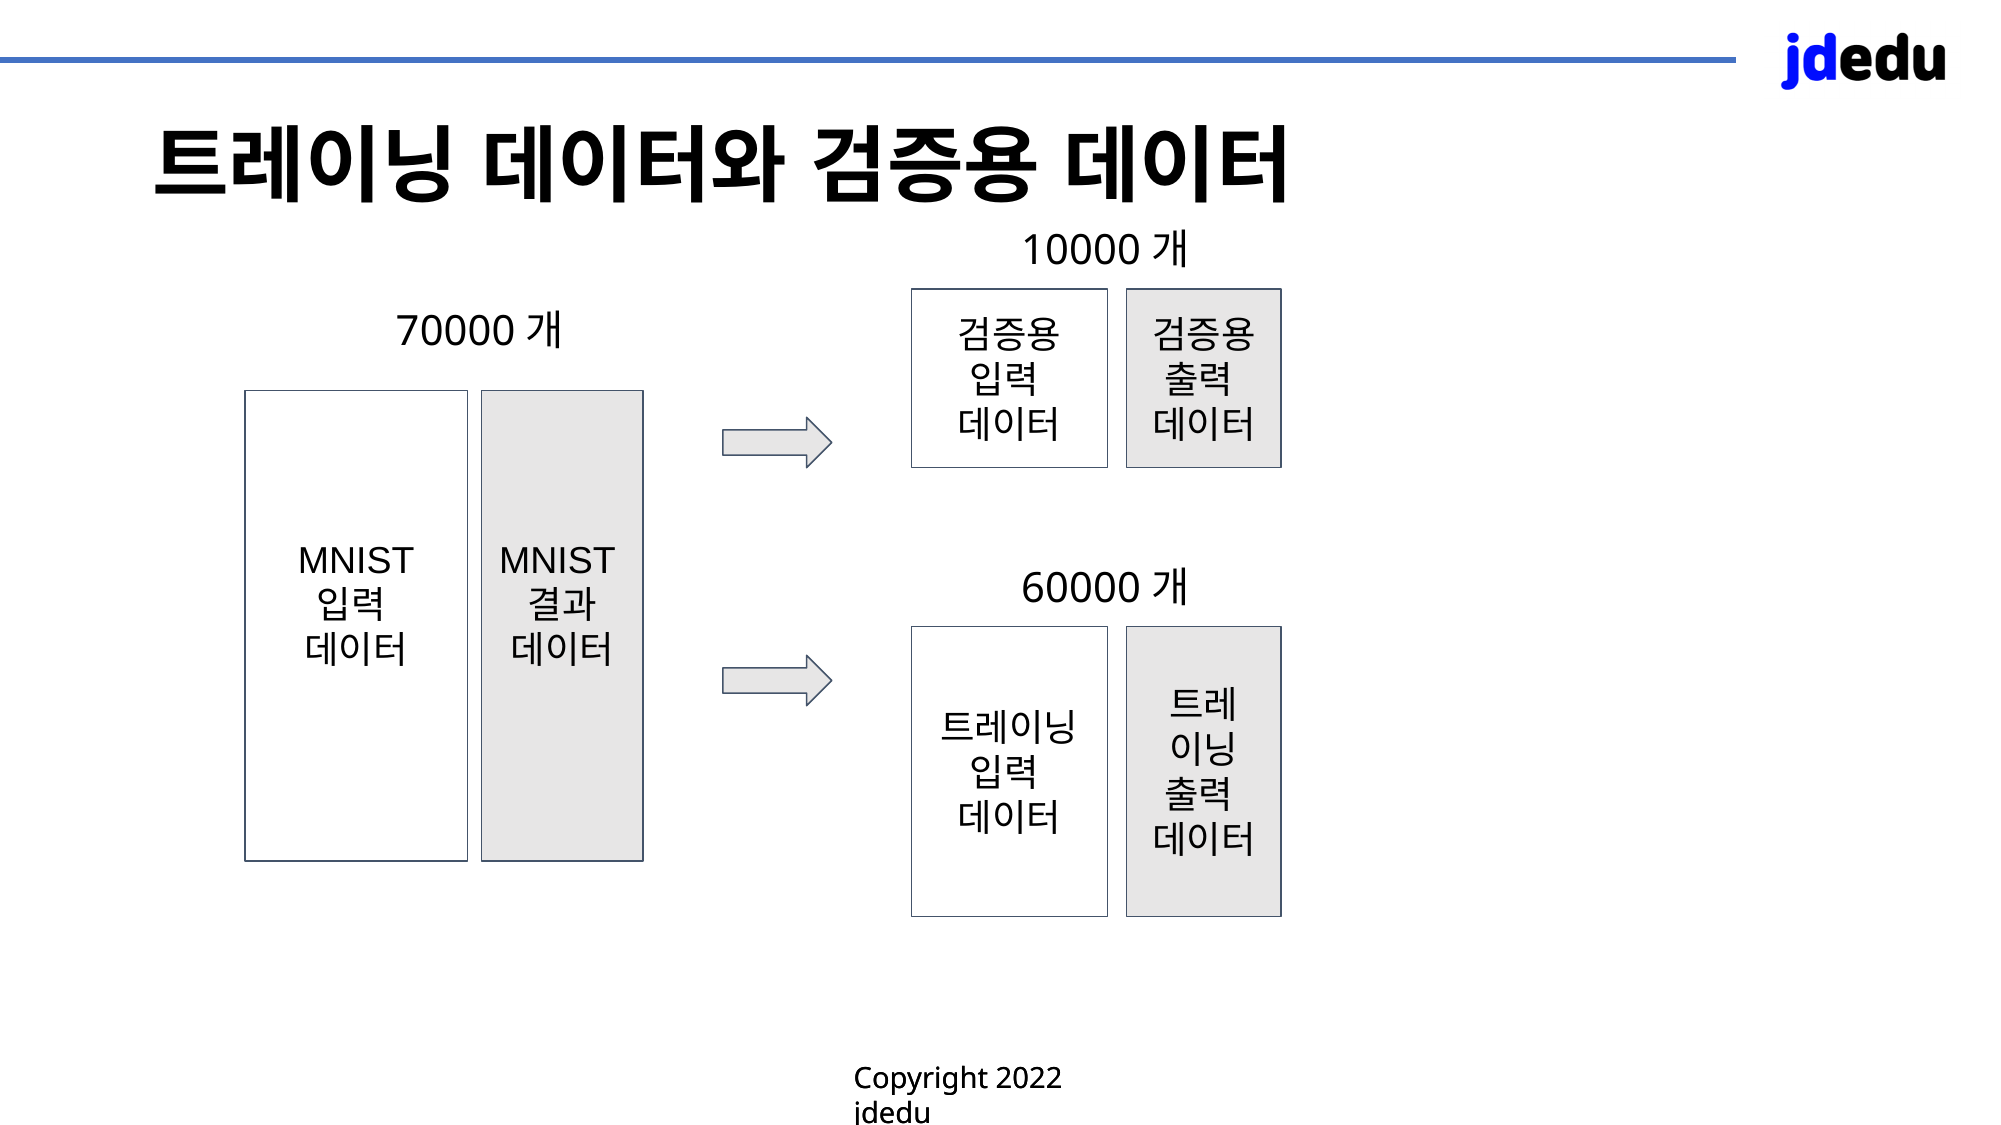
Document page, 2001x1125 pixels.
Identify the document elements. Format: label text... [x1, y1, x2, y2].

text_box [722, 417, 832, 468]
text_box 검증용 입력 데이터 [911, 288, 1108, 468]
picture [1764, 21, 1961, 99]
text_box [722, 655, 832, 706]
text_box 70000개 [380, 288, 594, 369]
text_box 10000개 [1006, 208, 1220, 289]
text_box 트레이닝 입력 데이터 [911, 626, 1108, 917]
title 트레이닝 데이터와 검증용 데이터 [137, 59, 1863, 278]
text_box 60000개 [1006, 545, 1220, 626]
text_box MNIST 입력 데이터 [244, 390, 468, 862]
text_box 검증용 출력 데이터 [1126, 288, 1282, 468]
text_box 트레 이닝 출력 데이터 [1126, 626, 1282, 917]
text_box MNIST 결과 데이터 [481, 390, 643, 862]
